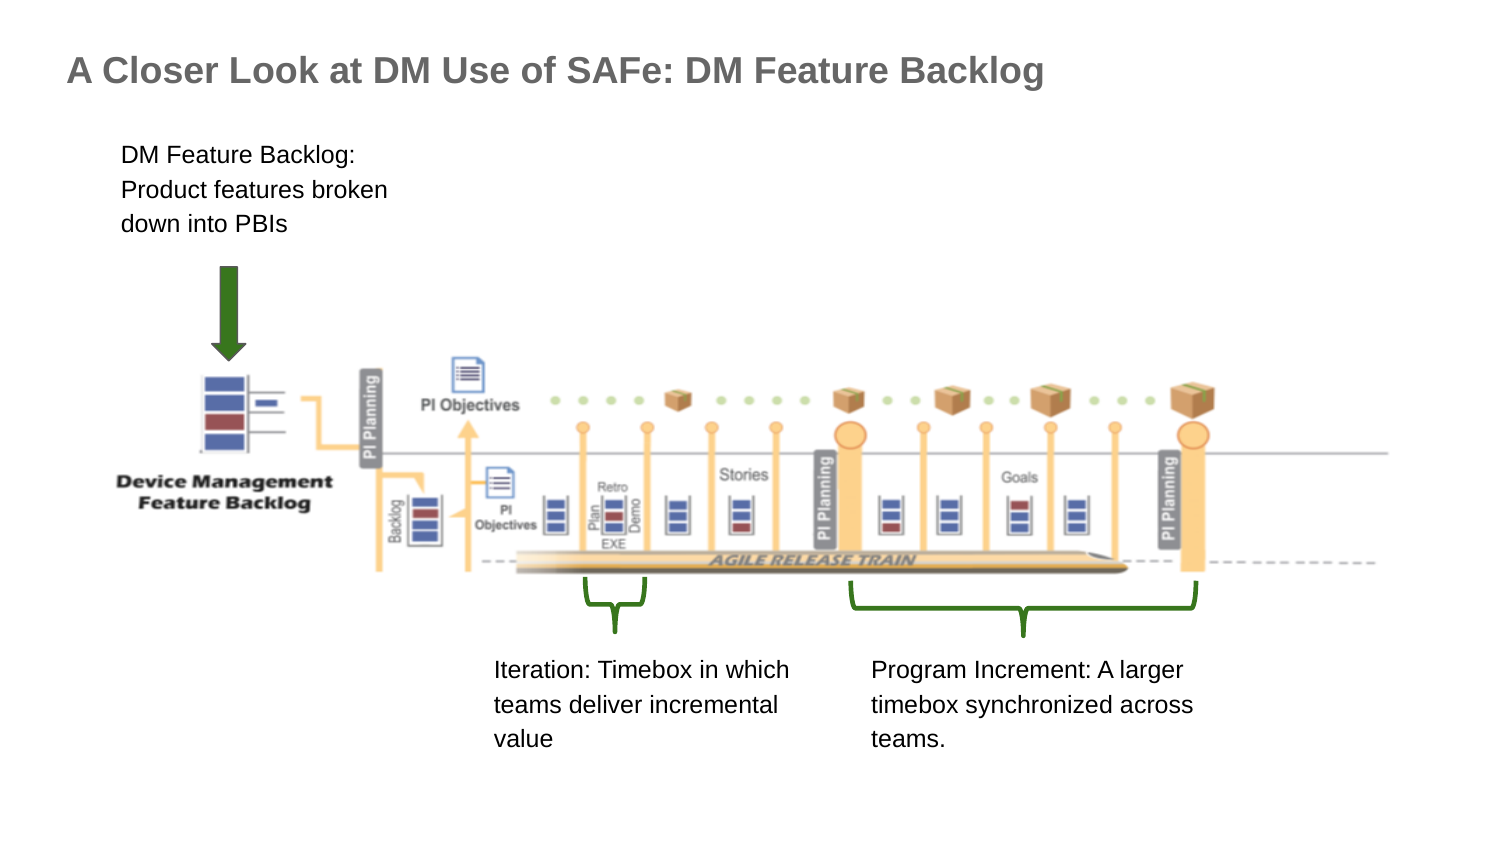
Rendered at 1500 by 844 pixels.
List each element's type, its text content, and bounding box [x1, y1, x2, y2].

title A Closer Look at DM Use of SAFe: DM Feature Backlog [51, 30, 1449, 125]
text_box [850, 589, 1196, 636]
text_box [220, 266, 238, 333]
text_box Program Increment: A larger timebox synchronized across teams. [855, 634, 1216, 818]
picture [105, 334, 1395, 581]
text_box DM Feature Backlog: Product features broken down into PBIs [105, 119, 466, 304]
text_box [585, 589, 645, 632]
text_box Iteration: Timebox in which teams deliver incremental value [478, 634, 838, 774]
